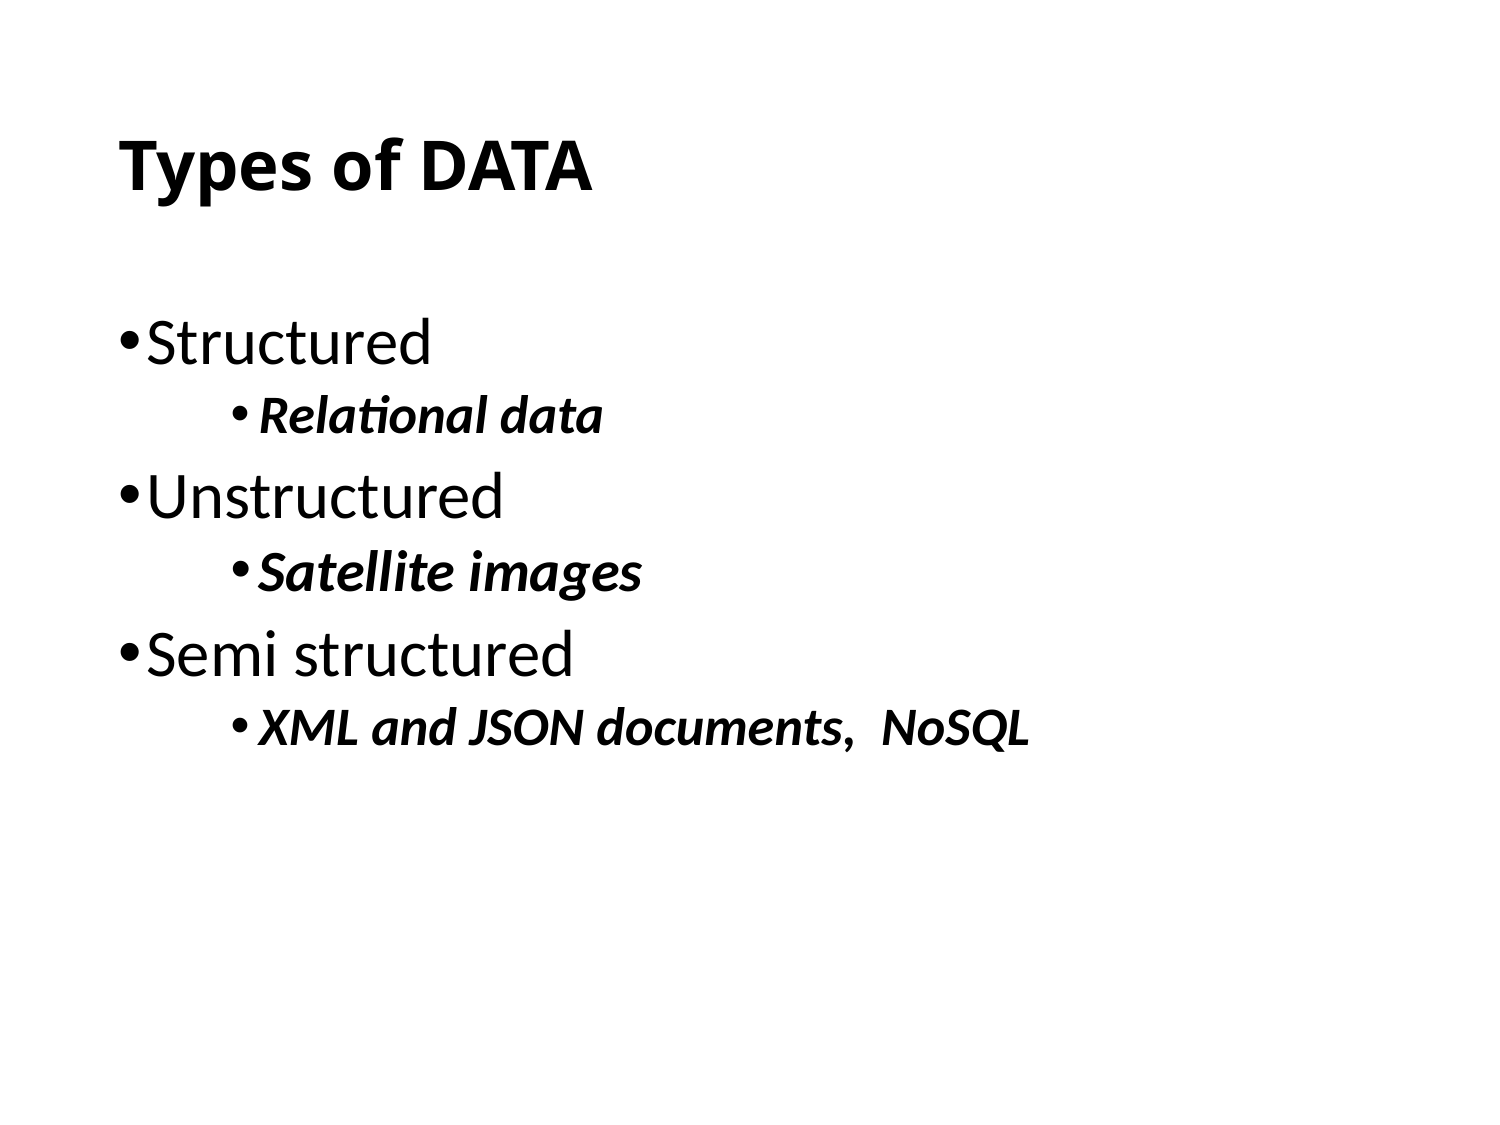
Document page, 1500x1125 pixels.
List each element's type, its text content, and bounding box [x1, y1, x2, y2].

list Structured Relational data Unstructured Satellite images Semi structured XML and JSON documents, NoSQL [103, 299, 1397, 1014]
title Types of DATA [103, 59, 1397, 278]
